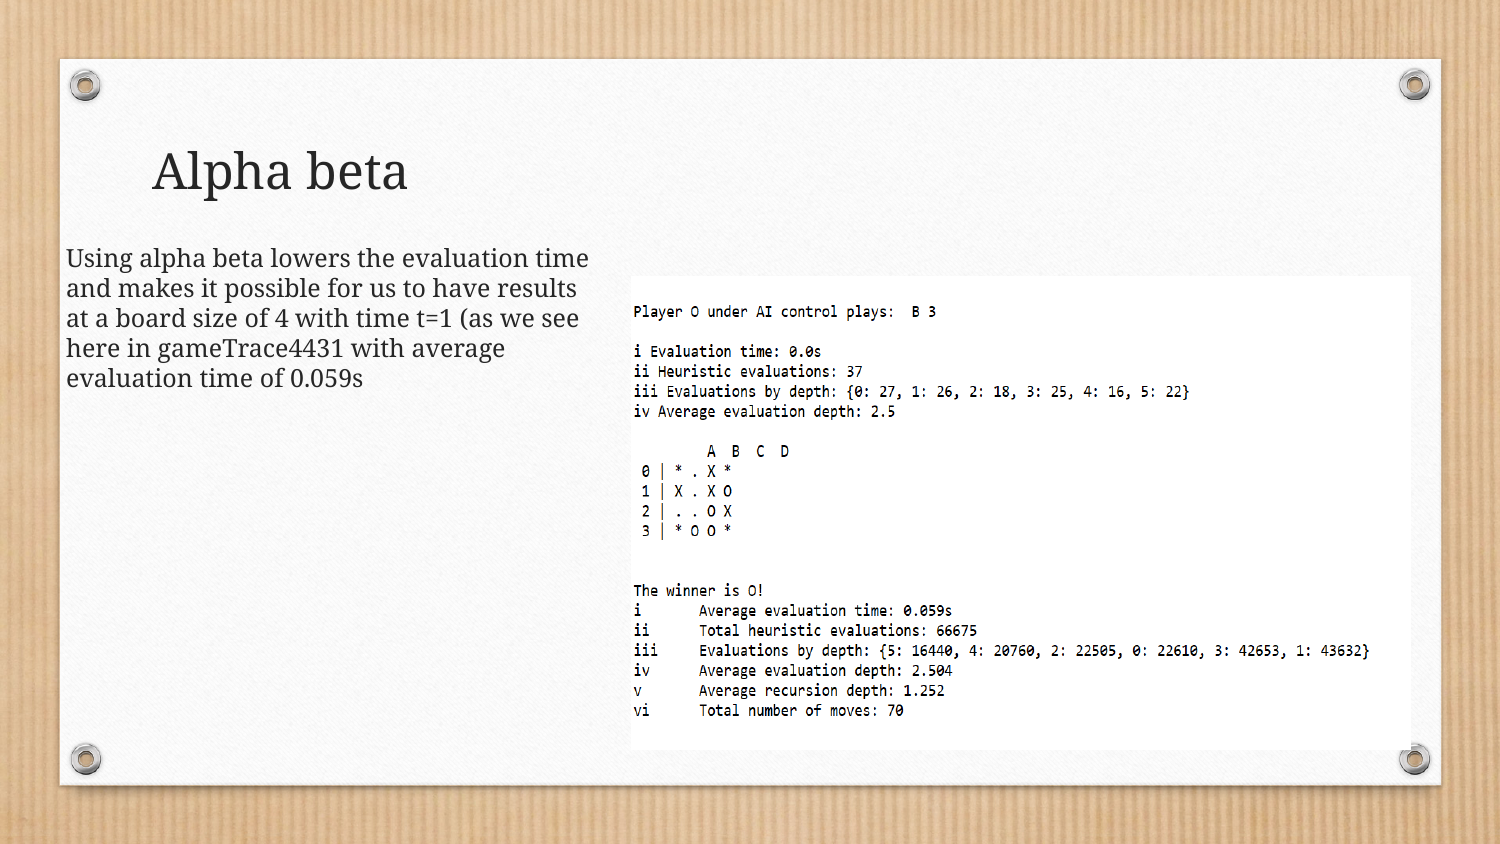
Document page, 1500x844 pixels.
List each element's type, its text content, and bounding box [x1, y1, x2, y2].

title Alpha beta [51, 91, 512, 216]
picture [0, 0, 1500, 844]
list Using alpha beta lowers the evaluation time and makes it possible for us to have results at a board size of 4 with time t=1 (as we see here in gameTrace4431 with average evaluation time of 0.059s [51, 227, 616, 750]
